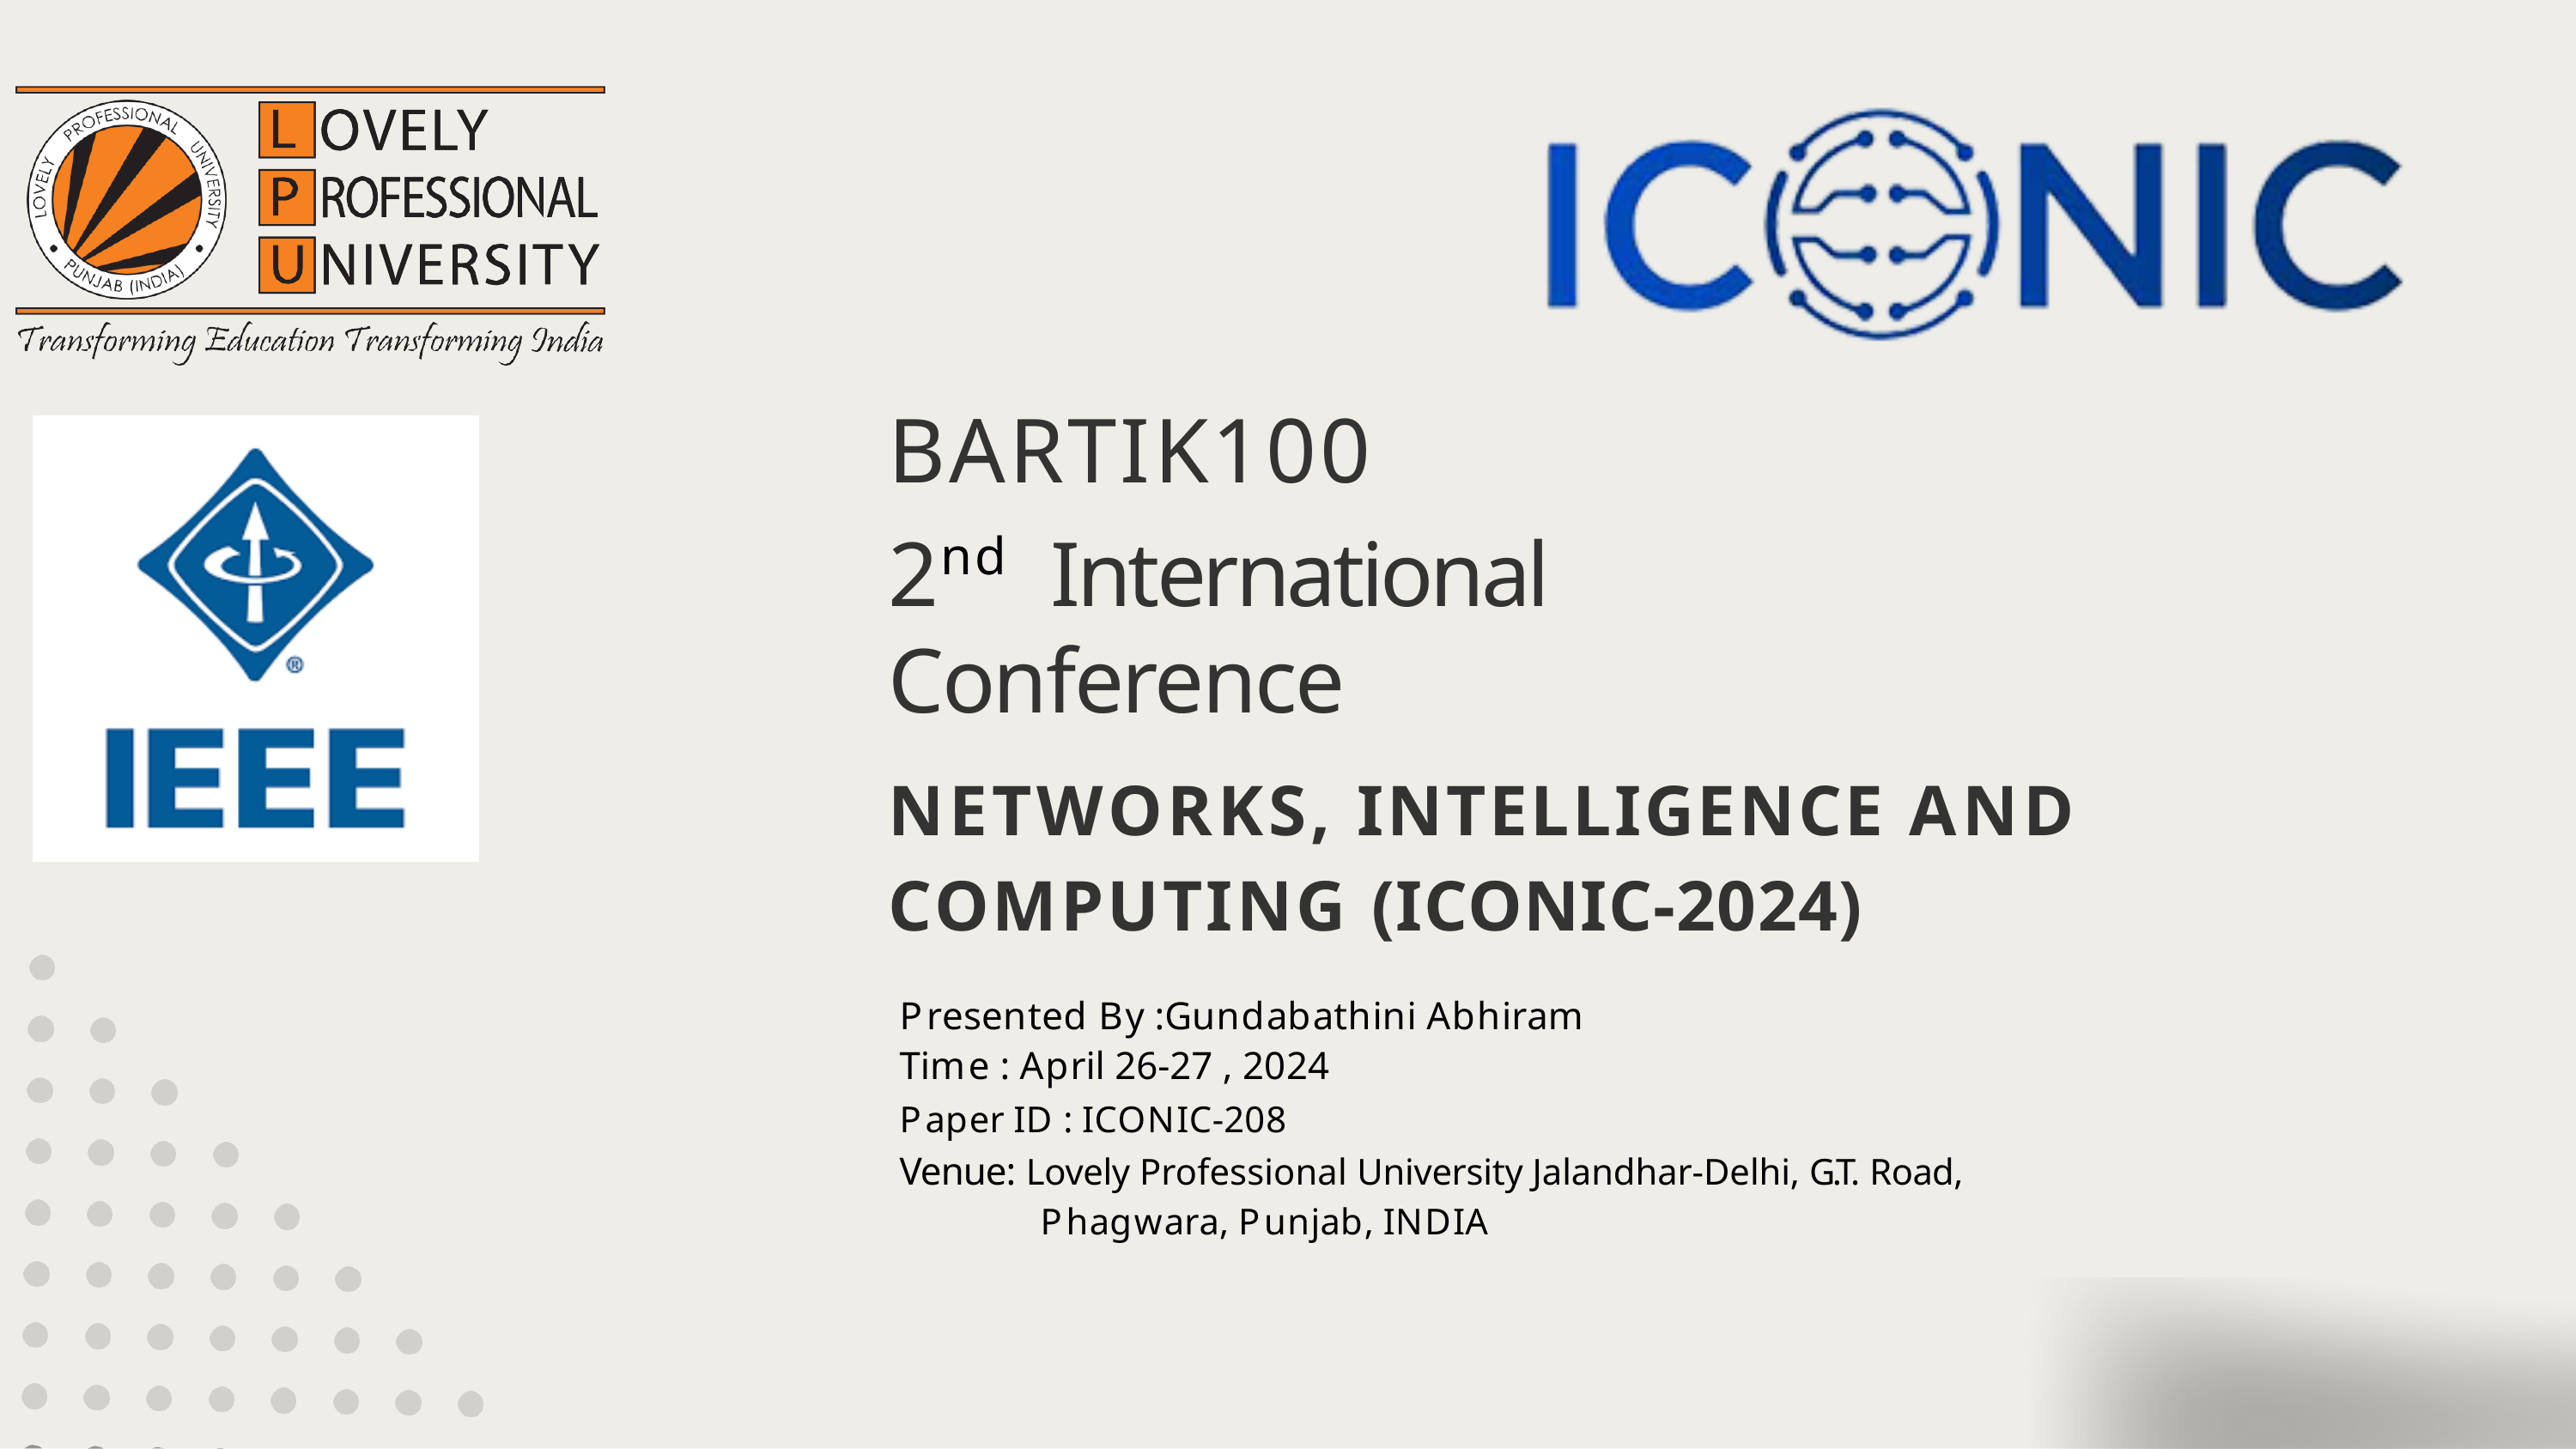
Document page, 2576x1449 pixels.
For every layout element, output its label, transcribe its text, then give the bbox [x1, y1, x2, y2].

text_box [258, 236, 316, 294]
text_box [420, 244, 443, 285]
text_box [24, 1445, 43, 1449]
picture [212, 1142, 239, 1168]
text_box [366, 244, 372, 285]
picture [211, 1203, 238, 1229]
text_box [258, 100, 316, 159]
title BARTIK100 2nd International Conference [883, 375, 1981, 731]
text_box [258, 168, 316, 227]
picture [345, 322, 523, 367]
text_box [457, 109, 489, 150]
text_box [547, 177, 576, 217]
picture [26, 1138, 52, 1165]
picture [27, 1016, 54, 1042]
picture [22, 1322, 49, 1349]
picture [457, 1391, 483, 1417]
picture [23, 1260, 50, 1287]
text_box [346, 176, 378, 218]
picture [87, 1200, 113, 1227]
picture [1540, 106, 2432, 348]
picture [27, 1076, 53, 1103]
picture [274, 1203, 300, 1230]
text_box [434, 109, 458, 150]
text_box [321, 109, 359, 151]
picture [24, 1199, 51, 1226]
picture [271, 1326, 298, 1353]
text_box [15, 306, 606, 315]
text_box [404, 177, 424, 217]
text_box [483, 176, 514, 218]
text_box [474, 177, 479, 217]
picture [88, 1078, 115, 1105]
picture [532, 321, 603, 352]
text_box NETWORKS, INTELLIGENCE AND COMPUTING (ICONIC-2024) Presented By :Gundabathini Abhiram Time : April 26-27 , 2024 Paper ID : ICONIC-208 Venue: Lovely Professional University Jalandhar-Delhi, G.T. Road, Phagwara, Punjab, INDIA [886, 753, 2132, 1242]
picture [208, 1386, 234, 1413]
picture [272, 1264, 299, 1291]
text_box [379, 244, 413, 285]
text_box [519, 244, 526, 285]
picture [148, 1263, 174, 1289]
text_box [324, 244, 355, 285]
text_box [578, 177, 598, 217]
text_box [362, 109, 397, 150]
picture [84, 1323, 111, 1349]
text_box [568, 244, 600, 285]
text_box [88, 1446, 104, 1449]
text_box [323, 177, 346, 218]
text_box [403, 109, 426, 150]
text_box [485, 243, 510, 286]
picture [28, 955, 55, 981]
picture [270, 1387, 297, 1414]
picture [151, 1079, 178, 1106]
picture [205, 321, 335, 352]
text_box [532, 244, 563, 285]
picture [83, 1384, 110, 1410]
picture [18, 322, 196, 367]
picture [149, 1202, 175, 1228]
picture [147, 1324, 173, 1350]
picture [334, 1327, 360, 1354]
picture [146, 1385, 172, 1411]
picture [335, 1266, 361, 1293]
picture [332, 1388, 359, 1415]
picture [90, 1016, 116, 1043]
picture [396, 1328, 422, 1355]
picture [150, 1140, 177, 1167]
text_box [381, 177, 400, 217]
picture [88, 1139, 114, 1166]
picture [33, 415, 479, 862]
text_box [453, 244, 479, 285]
picture [210, 1264, 237, 1290]
picture [395, 1390, 422, 1416]
picture [26, 100, 227, 300]
picture [209, 1325, 235, 1351]
text_box [426, 176, 447, 218]
text_box [518, 177, 544, 217]
picture [21, 1383, 47, 1410]
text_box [15, 86, 606, 94]
picture [86, 1262, 112, 1288]
text_box [449, 176, 471, 218]
text_box [0, 0, 2576, 1449]
picture [2016, 1276, 2576, 1449]
